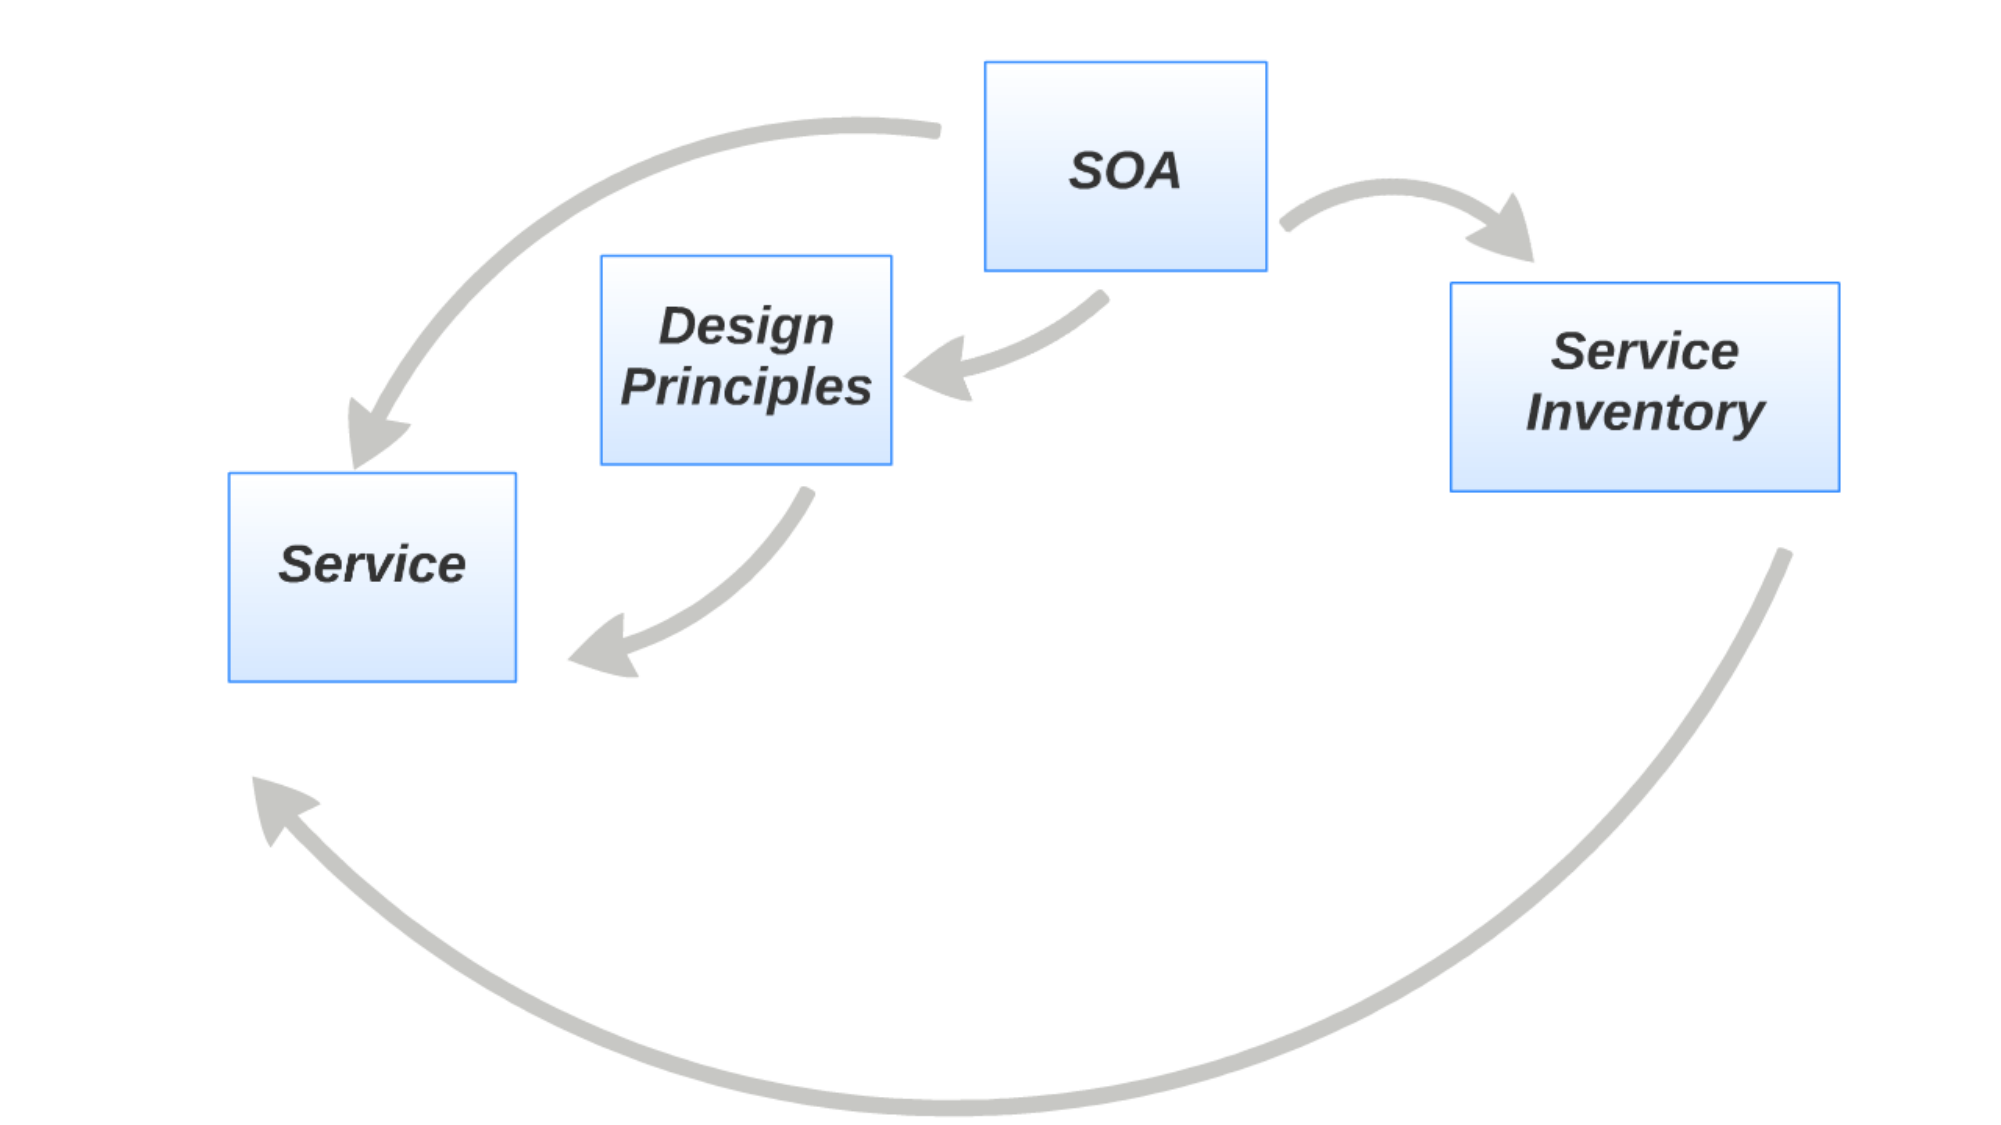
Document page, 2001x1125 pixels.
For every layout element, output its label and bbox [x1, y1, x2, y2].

picture [184, 0, 1863, 1125]
